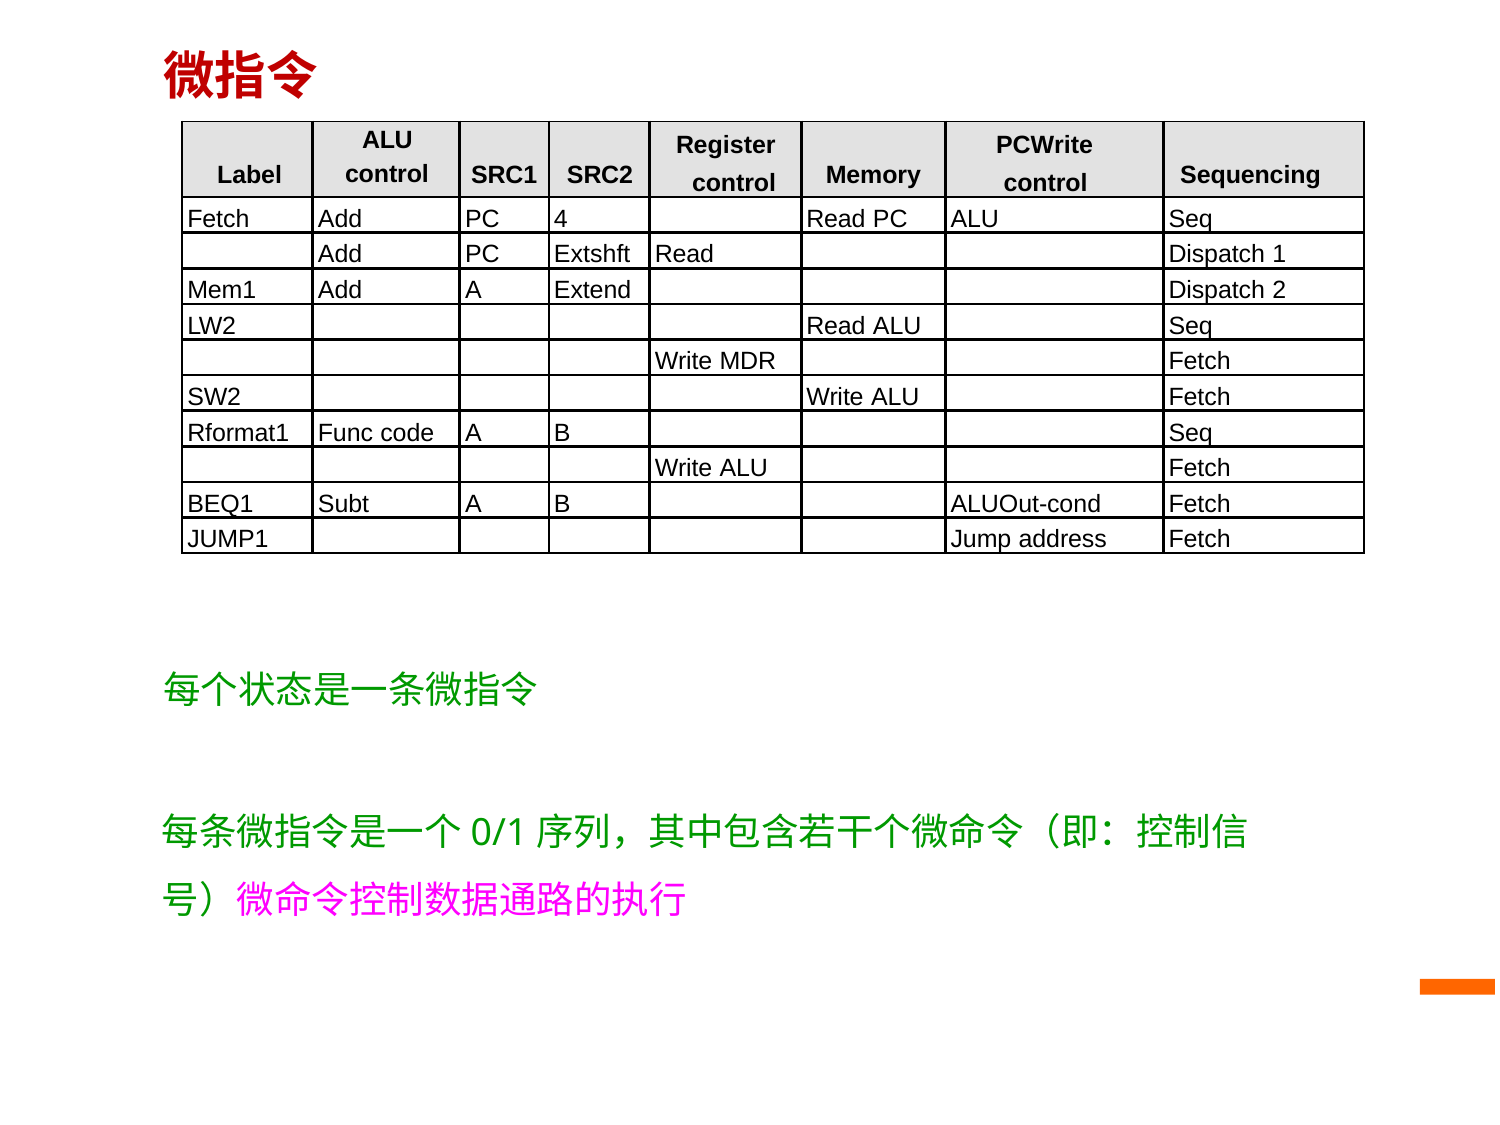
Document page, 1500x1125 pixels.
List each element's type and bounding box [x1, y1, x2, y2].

table_cell [314, 234, 458, 267]
table_cell [461, 412, 548, 445]
table_cell [461, 448, 548, 481]
table_cell [1165, 198, 1363, 231]
table_cell [651, 448, 800, 481]
table_cell [314, 376, 458, 409]
table_cell [1165, 412, 1363, 445]
table_cell [947, 483, 1162, 516]
table_cell [947, 234, 1162, 267]
table_cell [803, 412, 944, 445]
table_cell [183, 483, 311, 516]
table_cell [461, 341, 548, 374]
table_cell [947, 341, 1162, 374]
table_cell [183, 234, 311, 267]
table_cell [461, 376, 548, 409]
table_cell [651, 270, 800, 303]
table_cell [314, 305, 458, 338]
table_cell [314, 341, 458, 374]
table_cell [550, 270, 648, 303]
table_cell [314, 519, 458, 552]
table_cell [1165, 305, 1363, 338]
table_cell [550, 234, 648, 267]
table_cell [651, 234, 800, 267]
table_cell [314, 198, 458, 231]
table_cell [314, 448, 458, 481]
table_cell [461, 483, 548, 516]
table_cell [803, 448, 944, 481]
table_cell [803, 341, 944, 374]
table_header [314, 122, 458, 196]
table_cell [183, 305, 311, 338]
table_cell [550, 483, 648, 516]
table_cell [947, 519, 1162, 552]
table_cell [1165, 519, 1363, 552]
table_cell [1165, 270, 1363, 303]
table_cell [947, 412, 1162, 445]
table_cell [183, 412, 311, 445]
table_cell [550, 305, 648, 338]
table_cell [1165, 448, 1363, 481]
table_cell [1165, 376, 1363, 409]
table_cell [461, 270, 548, 303]
table_header [1165, 122, 1363, 196]
table_cell [183, 376, 311, 409]
table_cell [550, 376, 648, 409]
table_cell [651, 412, 800, 445]
table_cell [550, 412, 648, 445]
table_cell [183, 341, 311, 374]
table_cell [803, 519, 944, 552]
table_cell [183, 198, 311, 231]
title [161, 0, 735, 169]
table_header [803, 122, 944, 196]
text_box [161, 633, 1298, 921]
table_cell [550, 198, 648, 231]
table_header [183, 122, 311, 196]
table_cell [314, 483, 458, 516]
table_cell [947, 198, 1162, 231]
table_cell [461, 198, 548, 231]
table_cell [461, 234, 548, 267]
table_cell [803, 198, 944, 231]
table_cell [550, 519, 648, 552]
table_cell [1165, 341, 1363, 374]
table_cell [947, 305, 1162, 338]
table_cell [803, 305, 944, 338]
table_cell [183, 270, 311, 303]
table_cell [651, 519, 800, 552]
table_cell [183, 448, 311, 481]
table_cell [461, 519, 548, 552]
table_cell [947, 270, 1162, 303]
table_cell [651, 341, 800, 374]
table_cell [314, 412, 458, 445]
table_cell [183, 519, 311, 552]
table_header [550, 122, 648, 196]
table_cell [803, 234, 944, 267]
table_header [651, 122, 800, 196]
table_cell [1165, 234, 1363, 267]
table_cell [550, 448, 648, 481]
table_cell [651, 305, 800, 338]
table_cell [947, 448, 1162, 481]
table_cell [947, 376, 1162, 409]
table_cell [1165, 483, 1363, 516]
table_cell [803, 270, 944, 303]
table_cell [803, 376, 944, 409]
table_cell [651, 376, 800, 409]
table_header [947, 122, 1162, 196]
table_cell [550, 341, 648, 374]
table_header [461, 122, 548, 196]
table_cell [651, 198, 800, 231]
table_cell [461, 305, 548, 338]
table_cell [314, 270, 458, 303]
table_cell [651, 483, 800, 516]
table_cell [803, 483, 944, 516]
